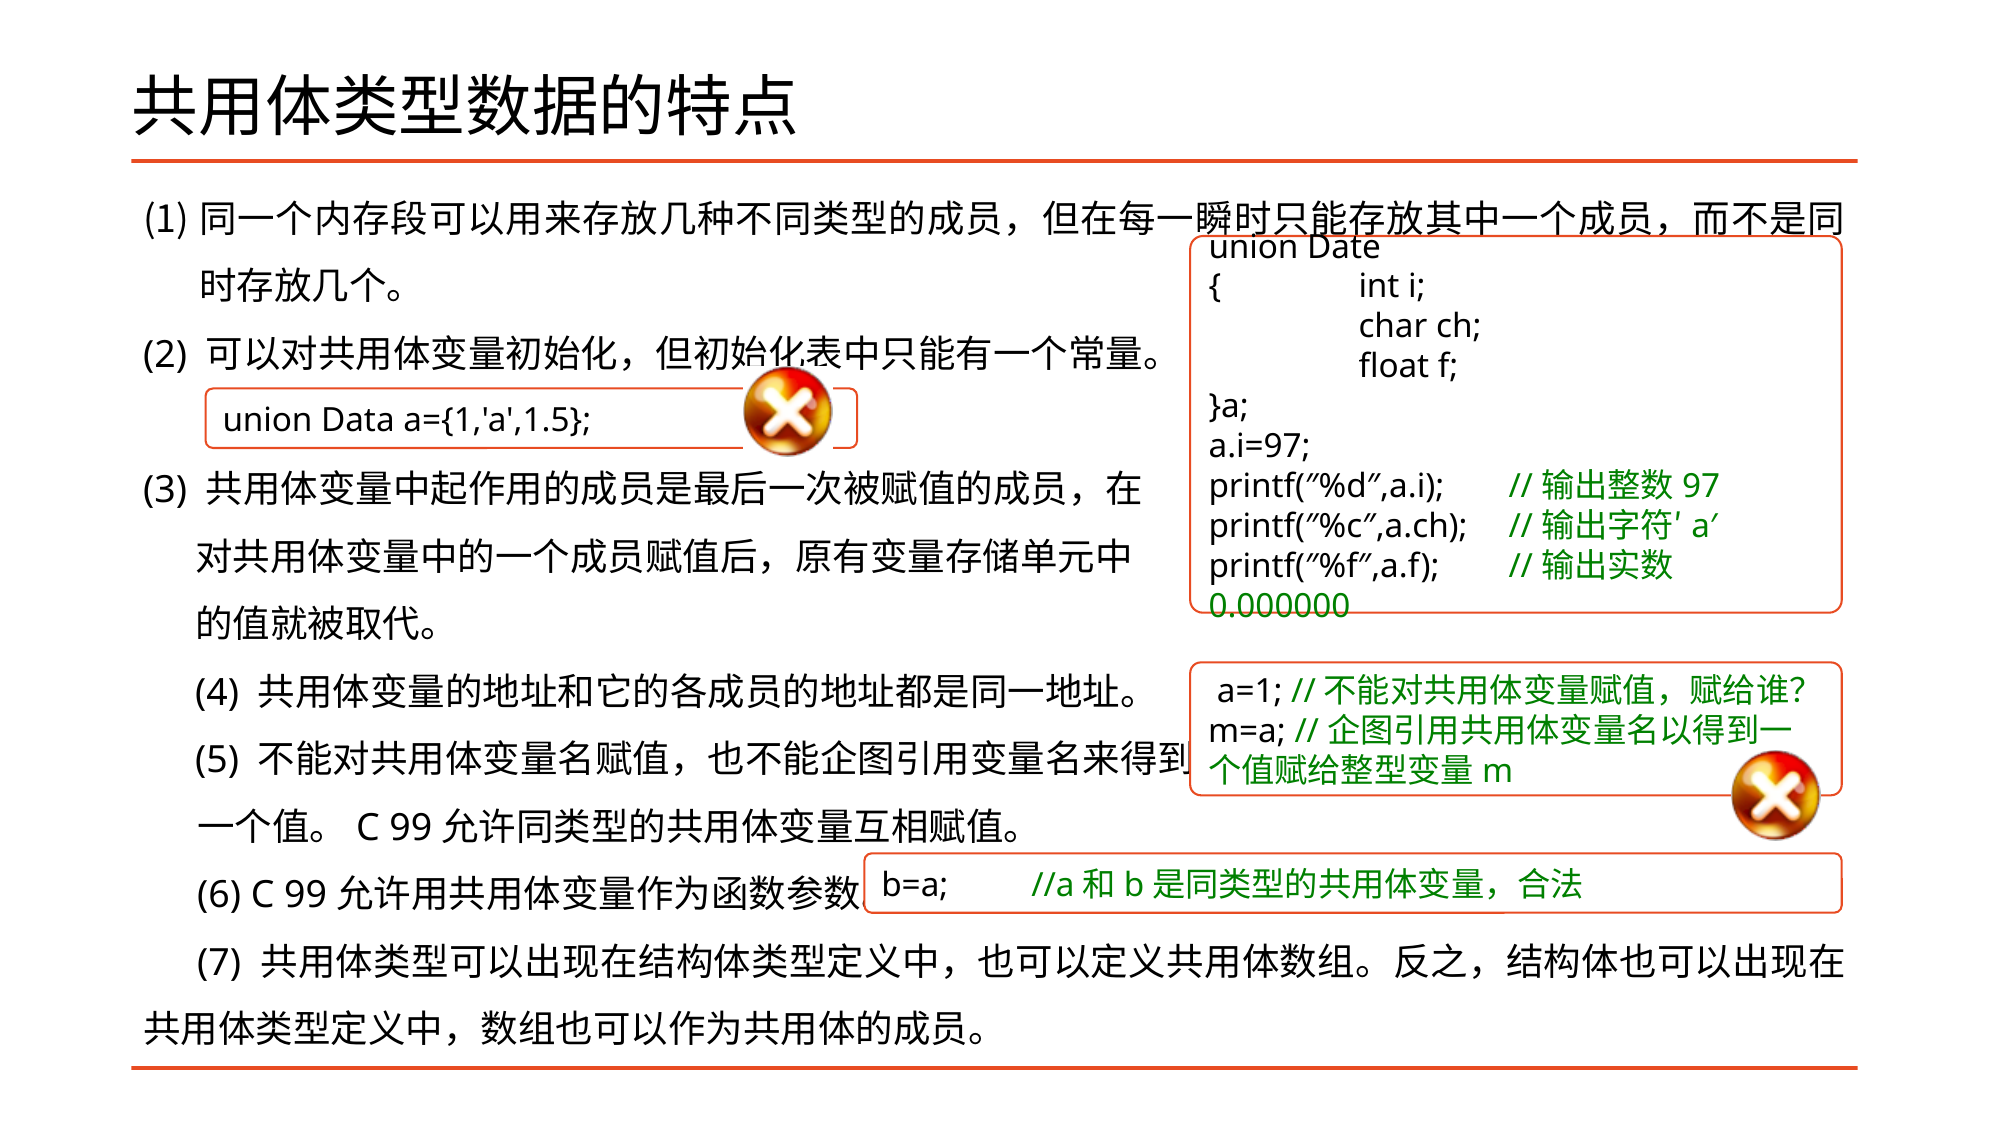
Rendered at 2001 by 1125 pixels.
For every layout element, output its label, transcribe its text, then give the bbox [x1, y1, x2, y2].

text_box union Date { int i; char ch; float f; }a; a.i=97; printf(″%d″,a.i); //输出整数97 printf(″%c″,a.ch); //输出字符′a′ printf(″%f″,a.f); //输出实数0.000000 [1189, 234, 1843, 614]
text_box union Data a={1,'a',1.5}; [204, 387, 743, 450]
text_box a=1; //不能对共用体变量赋值，赋给谁？ m=a; //企图引用共用体变量名以得到一个值赋给整型变量m [1189, 661, 1843, 797]
picture [1731, 750, 1821, 841]
picture [743, 366, 833, 458]
text_box b=a; //a和b是同类型的共用体变量，合法 [863, 852, 1843, 914]
title 共用体类型数据的特点 [116, 0, 1842, 218]
text_box union Data a={1,'a',1.5}; [833, 387, 859, 449]
